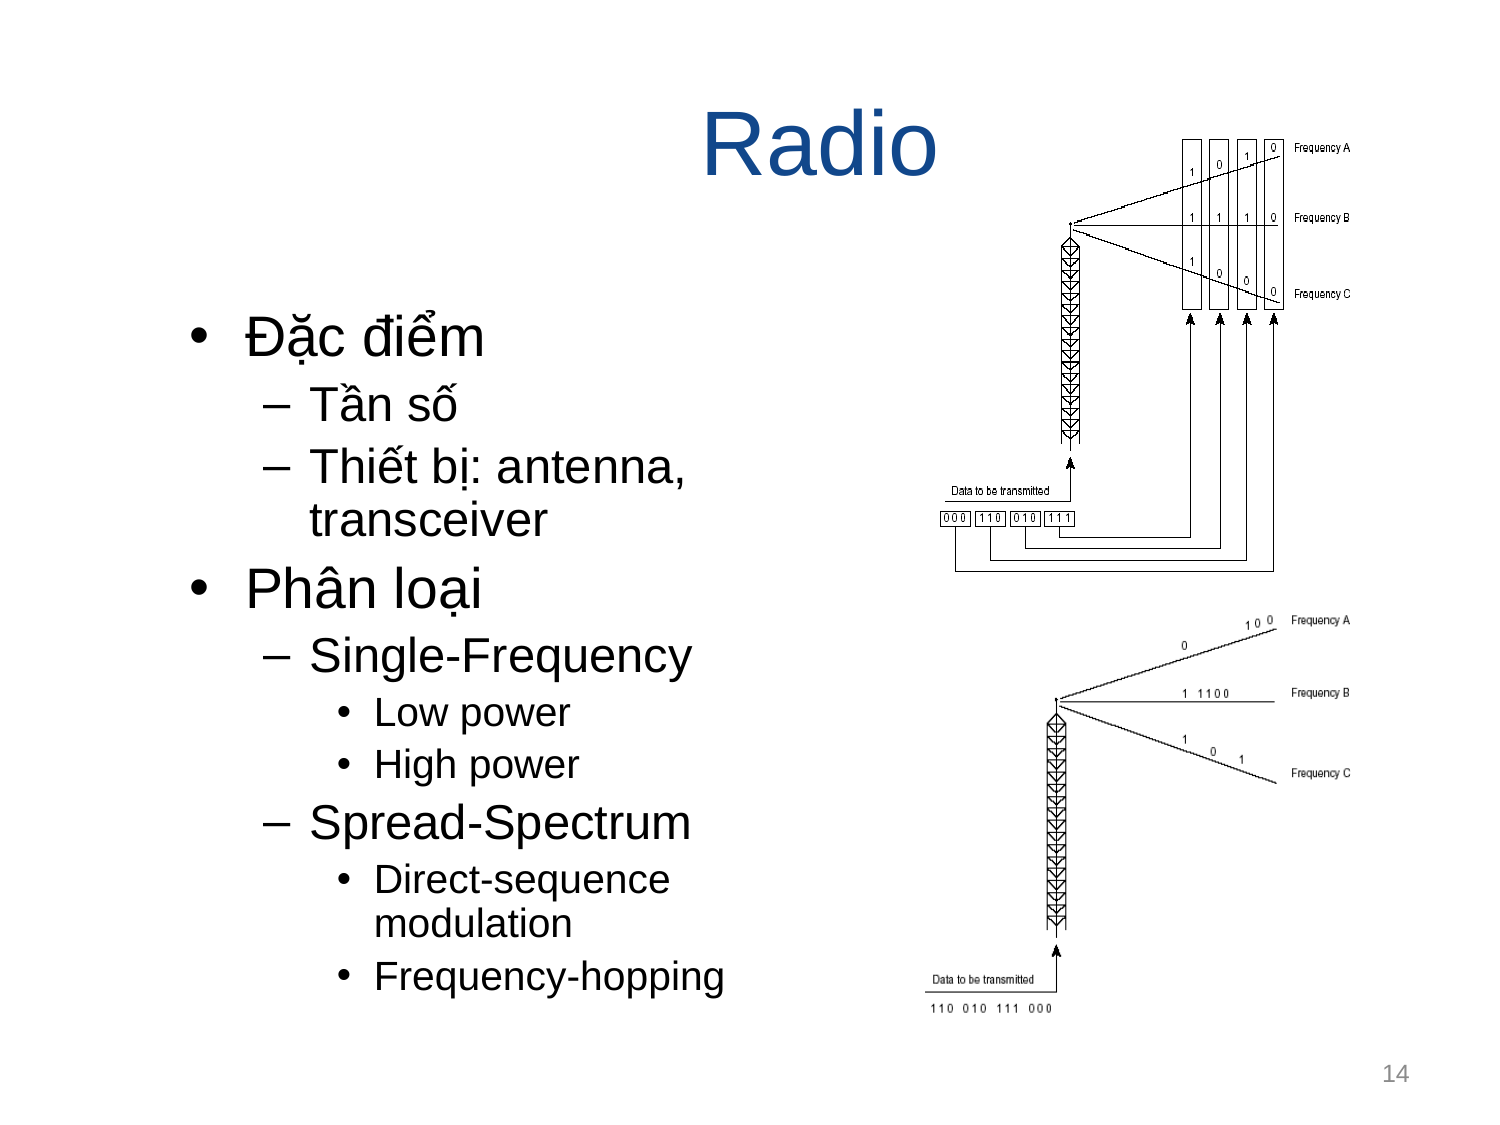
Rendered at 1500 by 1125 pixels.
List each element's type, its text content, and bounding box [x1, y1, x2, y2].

picture [936, 137, 1353, 574]
list Đặc điểm Tần số Thiết bị: antenna, transceiver Phân loại Single-Frequency Low power High power Spread-Spectrum Direct-sequence modulation Frequency-hopping [174, 299, 875, 1013]
title Radio [174, 45, 1466, 233]
slide_number 14 [1074, 1042, 1425, 1103]
picture [924, 612, 1353, 1015]
